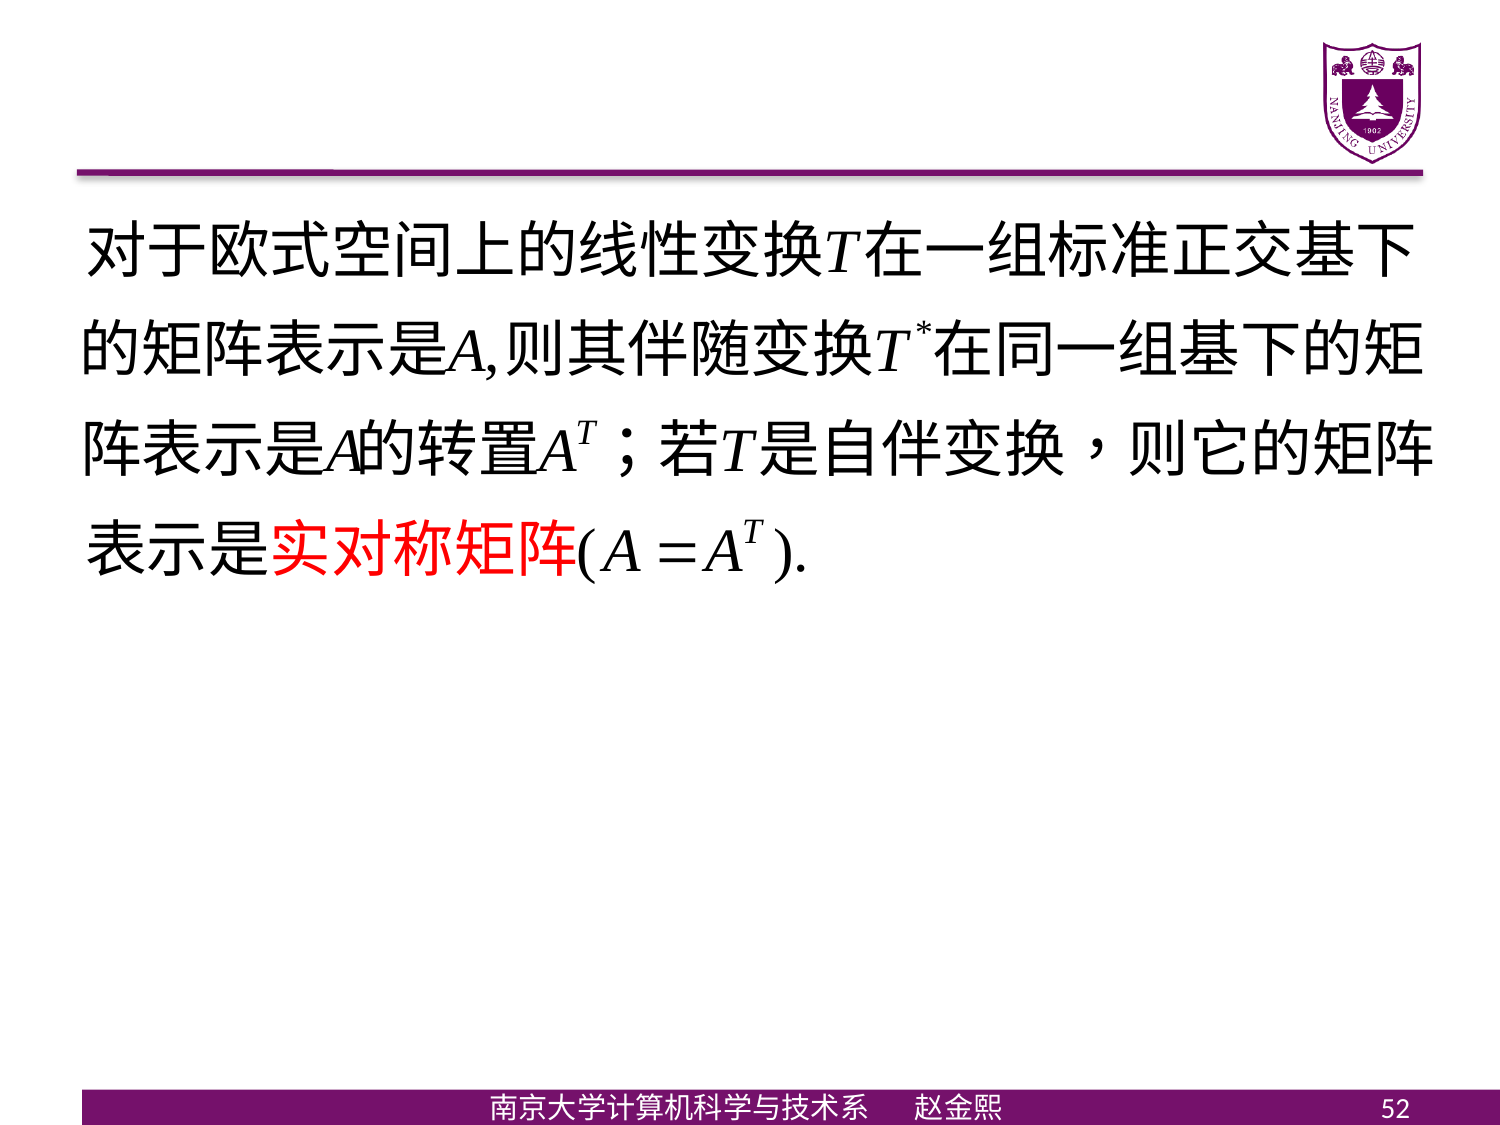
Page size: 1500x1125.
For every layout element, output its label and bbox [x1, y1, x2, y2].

picture [1323, 42, 1421, 164]
text_box [76, 207, 1447, 599]
